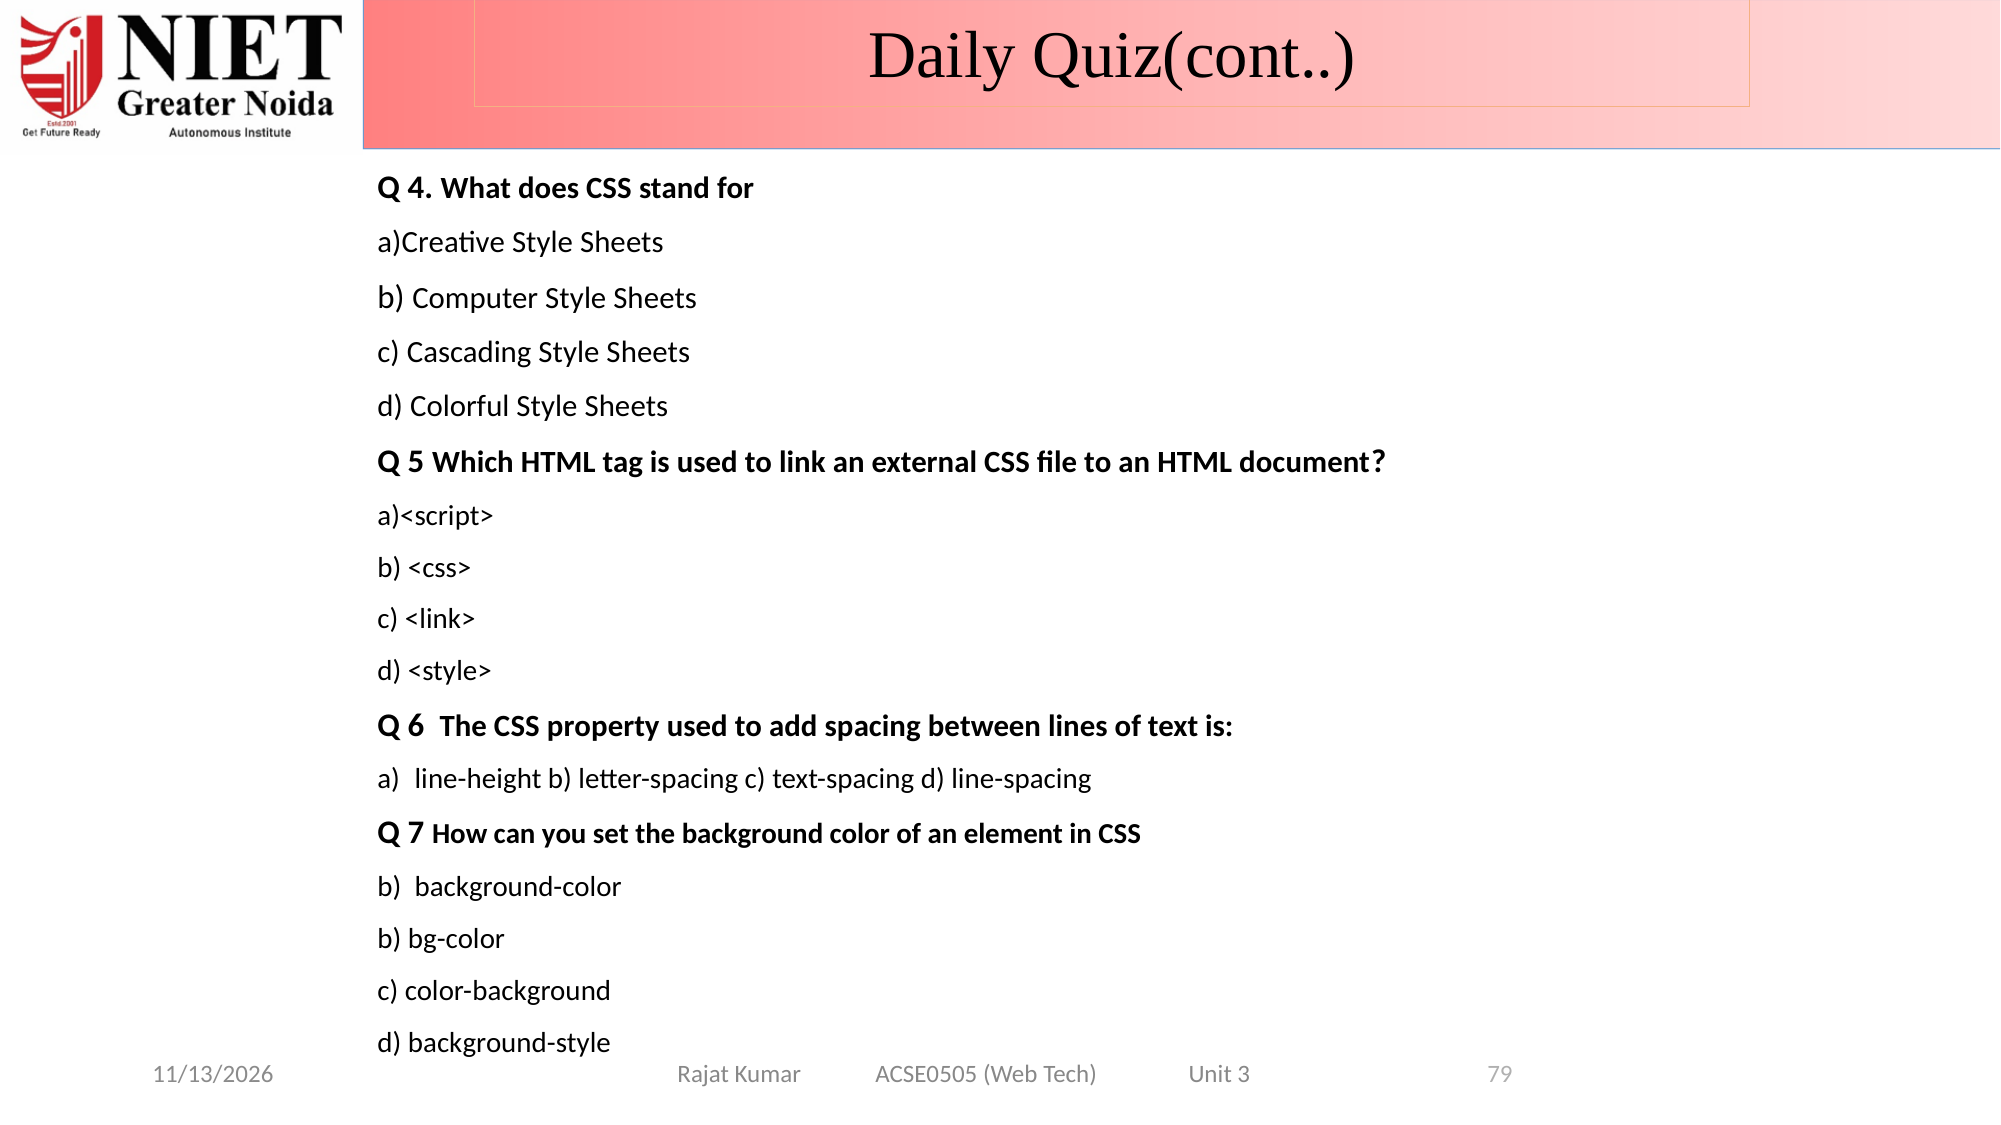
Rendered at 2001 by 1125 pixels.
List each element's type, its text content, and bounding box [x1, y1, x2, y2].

list Q 4. What does CSS stand for a)Creative Style Sheets b) Computer Style Sheets c) Cascading Style Sheets d) Colorful Style Sheets Q 5 Which HTML tag is used to link an external CSS file to an HTML document? a)<script> b) <css> c) <link> d) <style> Q 6 The CSS property used to add spacing between lines of text is: line-height b) letter-spacing c) text-spacing d) line-spacing Q 7 How can you set the background color of an element in CSS background-color b) bg-color c) color-background d) background-style [362, 162, 1713, 1073]
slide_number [137, 1042, 588, 1103]
slide_number 79 [1325, 1073, 1675, 1103]
picture [0, 0, 2001, 1125]
text_box Daily Quiz(cont..) [474, 0, 1750, 107]
footer Rajat Kumar ACSE0505 (Web Tech) Unit 3 [662, 1073, 1325, 1103]
